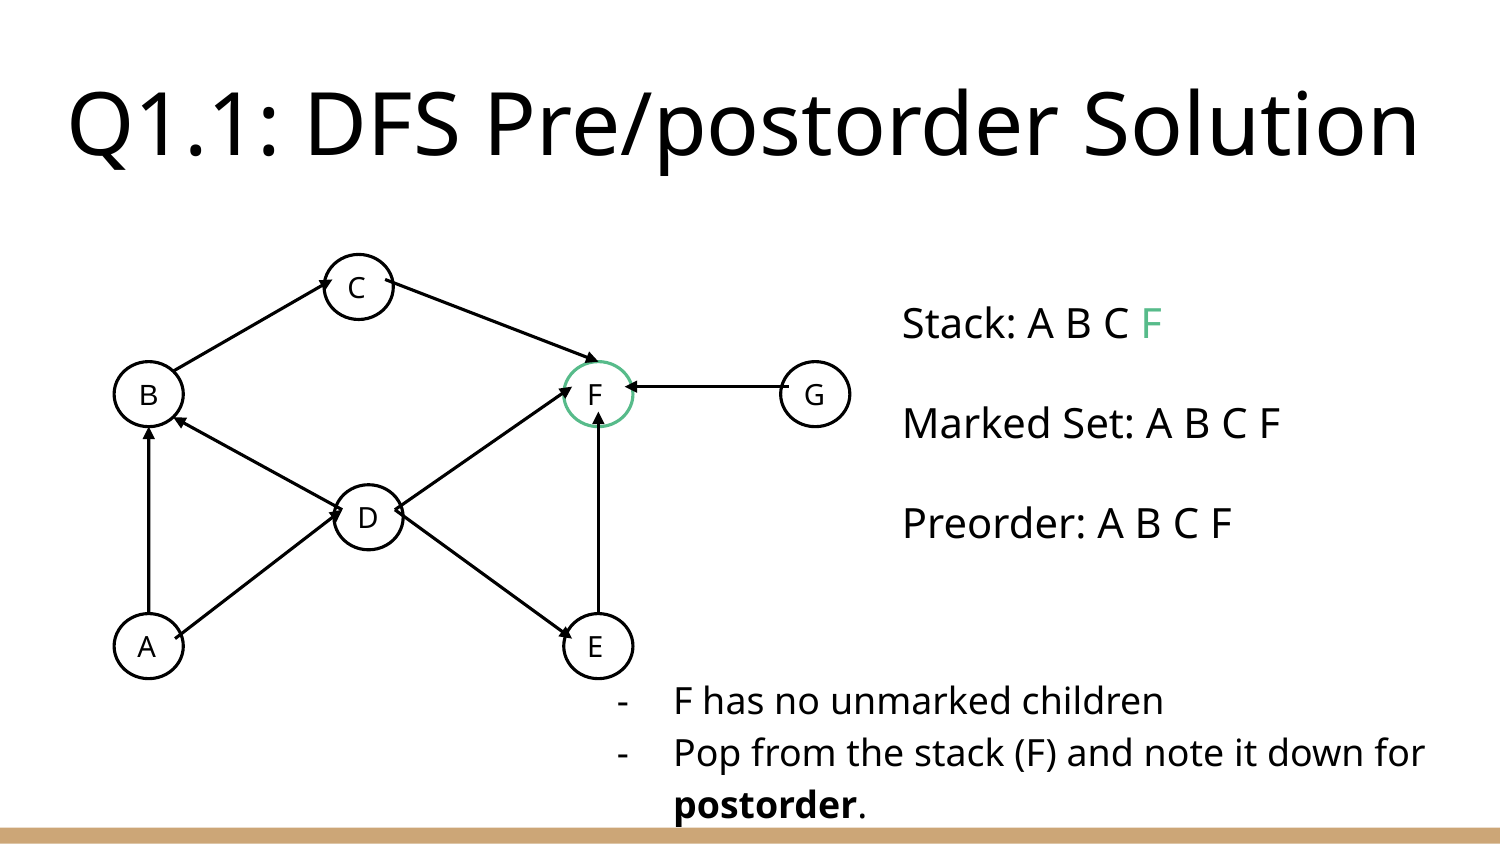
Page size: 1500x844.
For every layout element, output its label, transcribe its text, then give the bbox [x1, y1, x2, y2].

title Q1.1: DFS Pre/postorder Solution [51, 51, 1449, 189]
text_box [113, 254, 851, 679]
text_box F has no unmarked children Pop from the stack (F) and note it down for postorder. [583, 655, 1500, 844]
text_box Stack: A B C F Marked Set: A B C F Preorder: A B C F [886, 281, 1458, 655]
